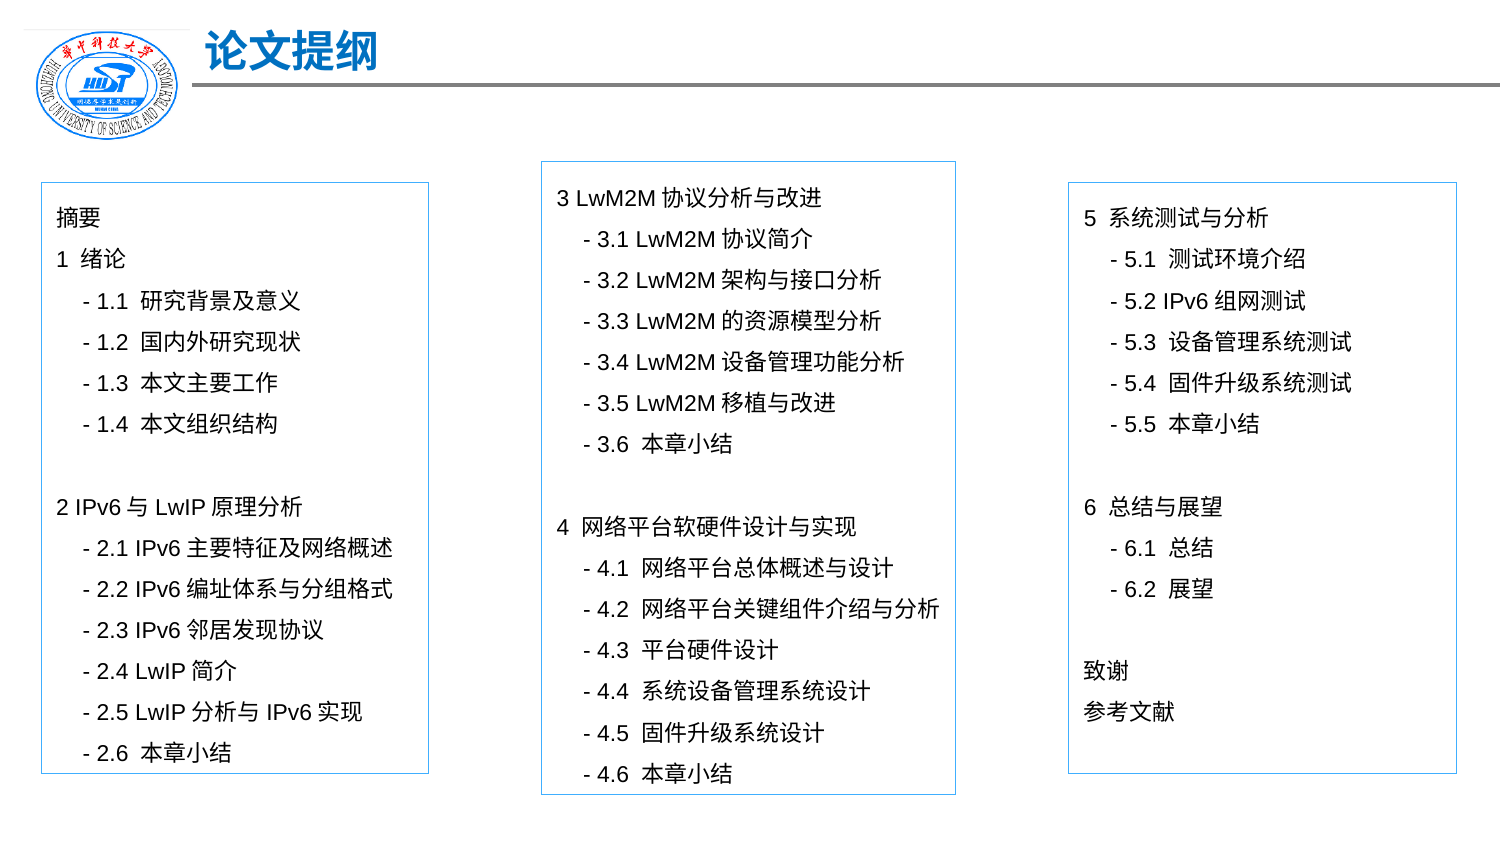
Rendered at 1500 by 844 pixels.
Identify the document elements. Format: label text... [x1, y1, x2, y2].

text_box 摘要 1 绪论 - 1.1 研究背景及意义 - 1.2 国内外研究现状 - 1.3 本文主要工作 - 1.4 本文组织结构 2 IPv6与LwIP原理分析 - 2.1 IPv6主要特征及网络概述 - 2.2 IPv6编址体系与分组格式 - 2.3 IPv6邻居发现协议 - 2.4 LwIP简介 - 2.5 LwIP分析与IPv6实现 - 2.6 本章小结 [41, 182, 429, 774]
picture [23, 27, 190, 143]
text_box 5 系统测试与分析 - 5.1 测试环境介绍 - 5.2 IPv6组网测试 - 5.3 设备管理系统测试 - 5.4 固件升级系统测试 - 5.5 本章小结 6 总结与展望 - 6.1 总结 - 6.2 展望 致谢 参考文献 [1068, 182, 1457, 774]
text_box 3 LwM2M协议分析与改进 - 3.1 LwM2M协议简介 - 3.2 LwM2M架构与接口分析 - 3.3 LwM2M的资源模型分析 - 3.4 LwM2M设备管理功能分析 - 3.5 LwM2M移植与改进 - 3.6 本章小结 4 网络平台软硬件设计与实现 - 4.1 网络平台总体概述与设计 - 4.2 网络平台关键组件介绍与分析 - 4.3 平台硬件设计 - 4.4 系统设备管理系统设计 - 4.5 固件升级系统设计 - 4.6 本章小结 [541, 161, 956, 795]
text_box 论文提纲 [188, 18, 396, 82]
